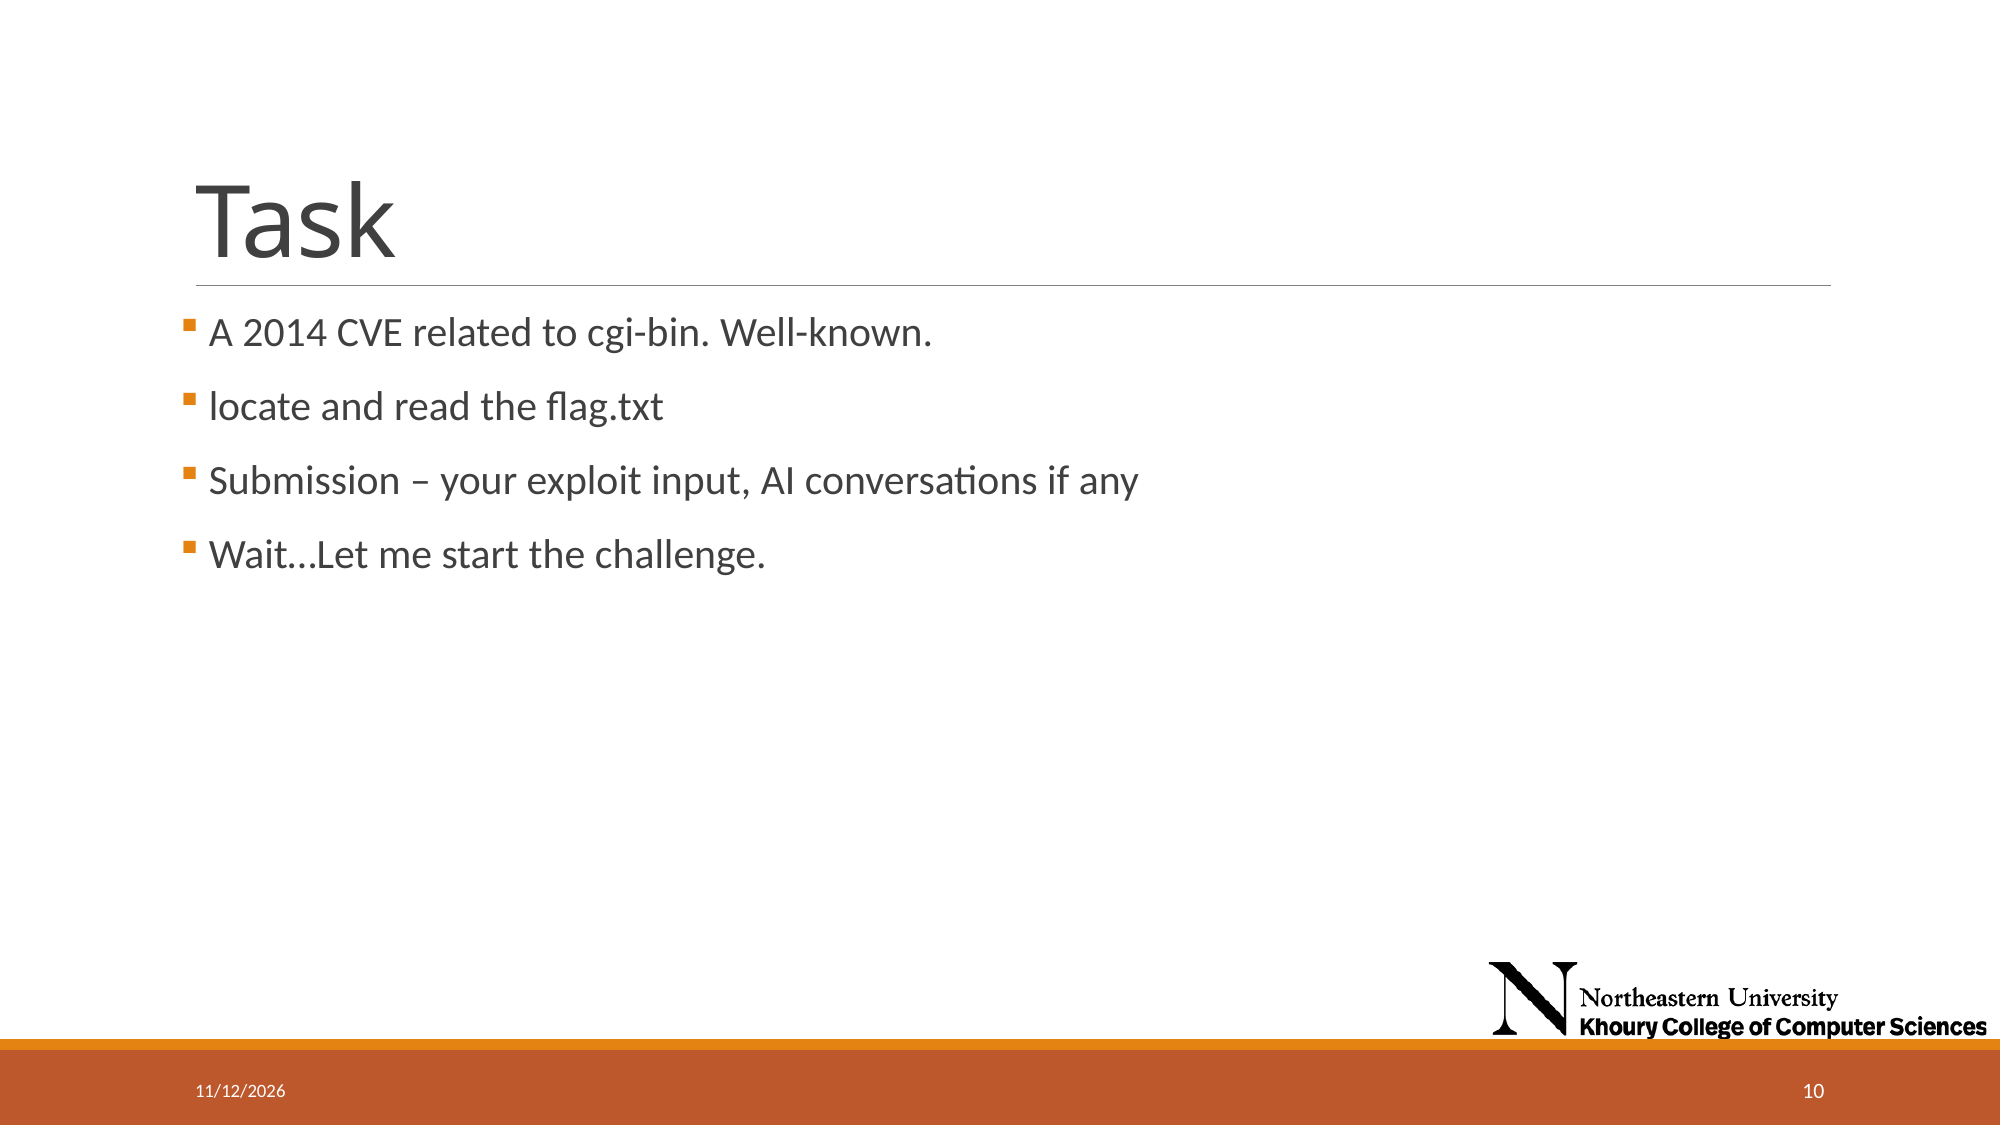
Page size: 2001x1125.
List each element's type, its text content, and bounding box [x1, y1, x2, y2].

list A 2014 CVE related to cgi-bin. Well-known. locate and read the flag.txt Submission – your exploit input, AI conversations if any Wait…Let me start the challenge. [180, 302, 1830, 963]
title Task [180, 47, 1830, 285]
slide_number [180, 1059, 586, 1120]
slide_number 10 [1624, 1059, 1840, 1120]
picture [1488, 962, 1987, 1039]
